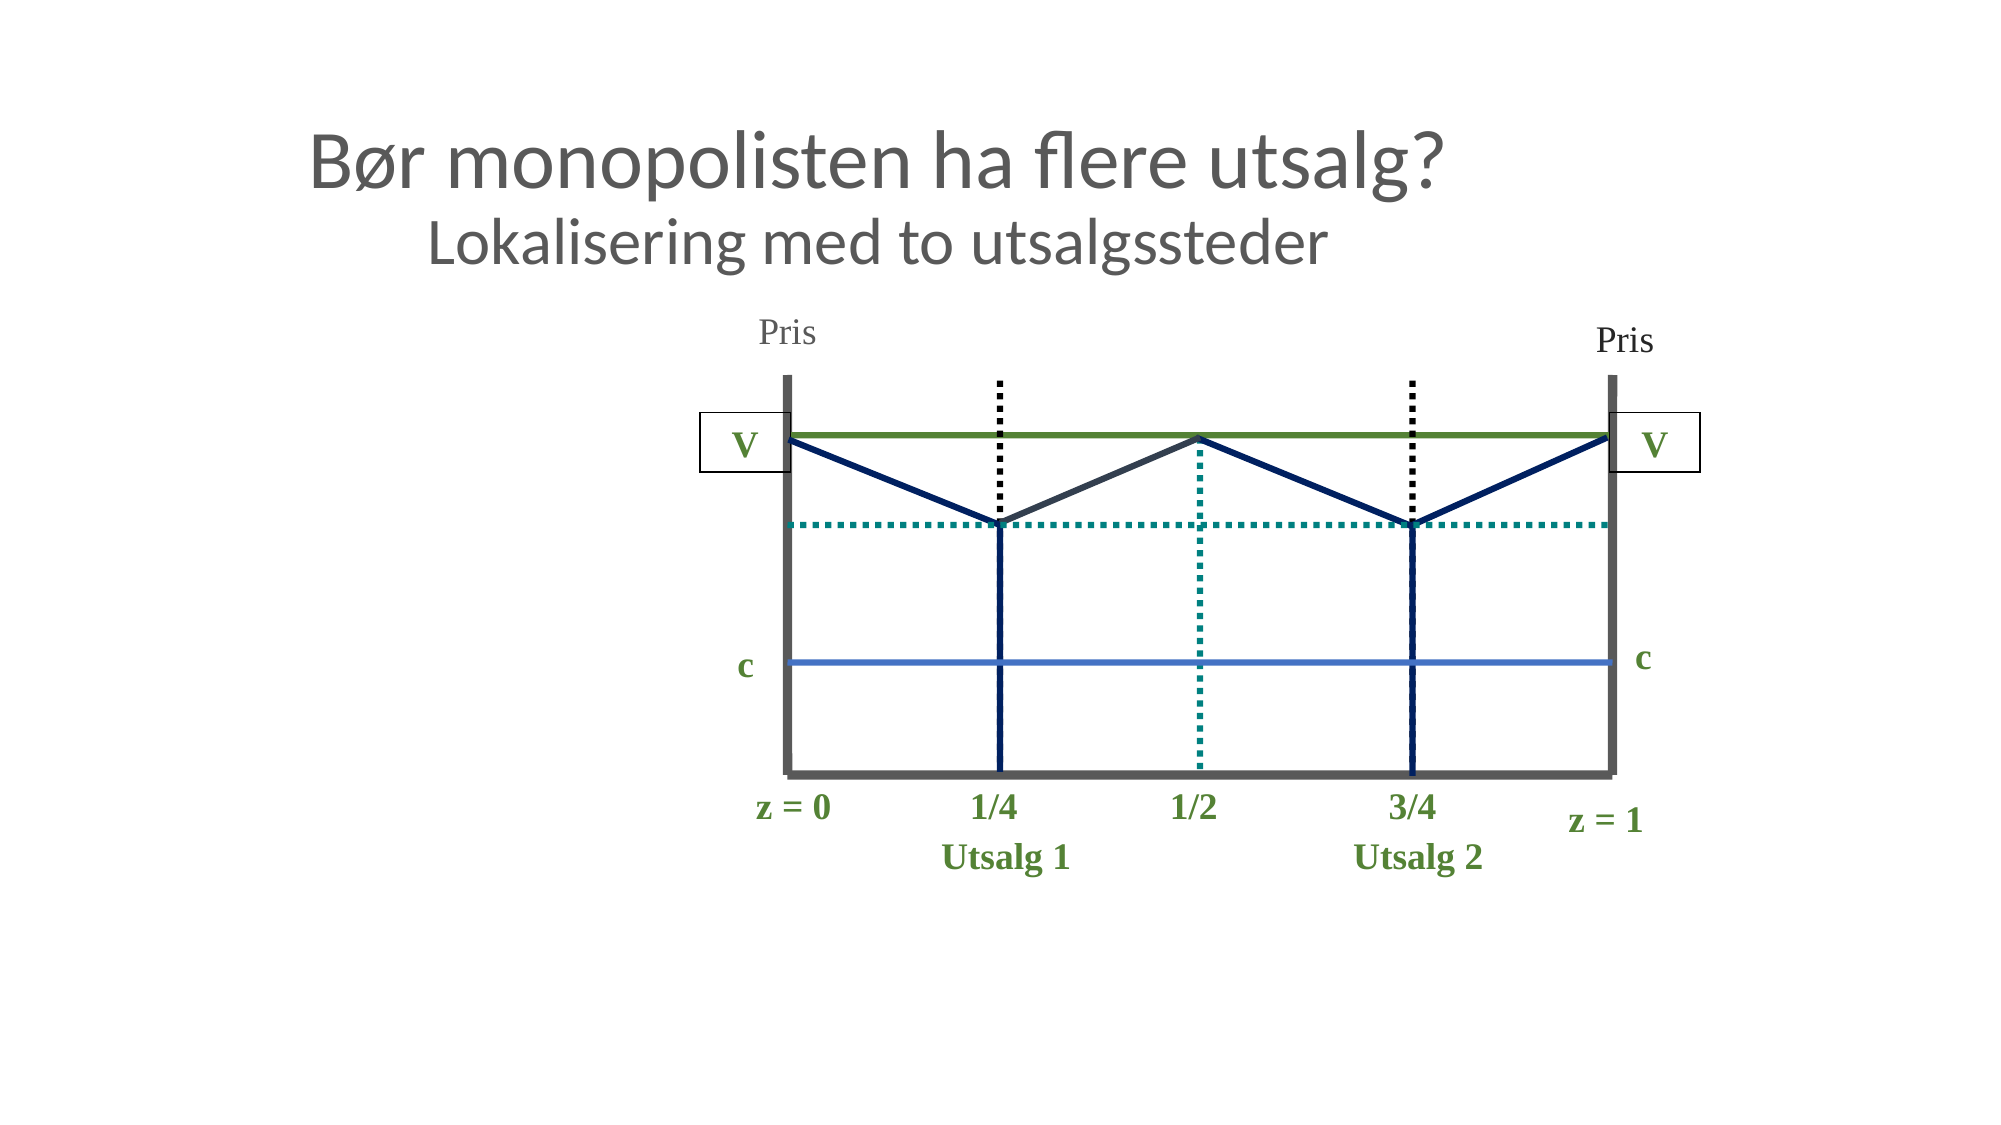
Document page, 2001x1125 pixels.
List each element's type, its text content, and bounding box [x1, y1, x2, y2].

text_box 3/4 [1362, 777, 1463, 824]
text_box c [1612, 625, 1675, 685]
text_box z = 0 [724, 774, 863, 835]
text_box 1/2 [1124, 777, 1263, 835]
text_box Pris [712, 299, 863, 360]
text_box z = 1 [1537, 787, 1675, 848]
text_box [699, 412, 1700, 473]
text_box Utsalg 2 [1336, 824, 1500, 885]
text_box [788, 437, 1608, 777]
text_box Pris [1549, 307, 1700, 368]
text_box 1/4 [937, 777, 1050, 824]
text_box Utsalg 1 [924, 824, 1088, 885]
text_box c [714, 632, 778, 693]
title Bør monopolisten ha flere utsalg? Lokalisering med to utsalgssteder [16, 88, 1742, 307]
